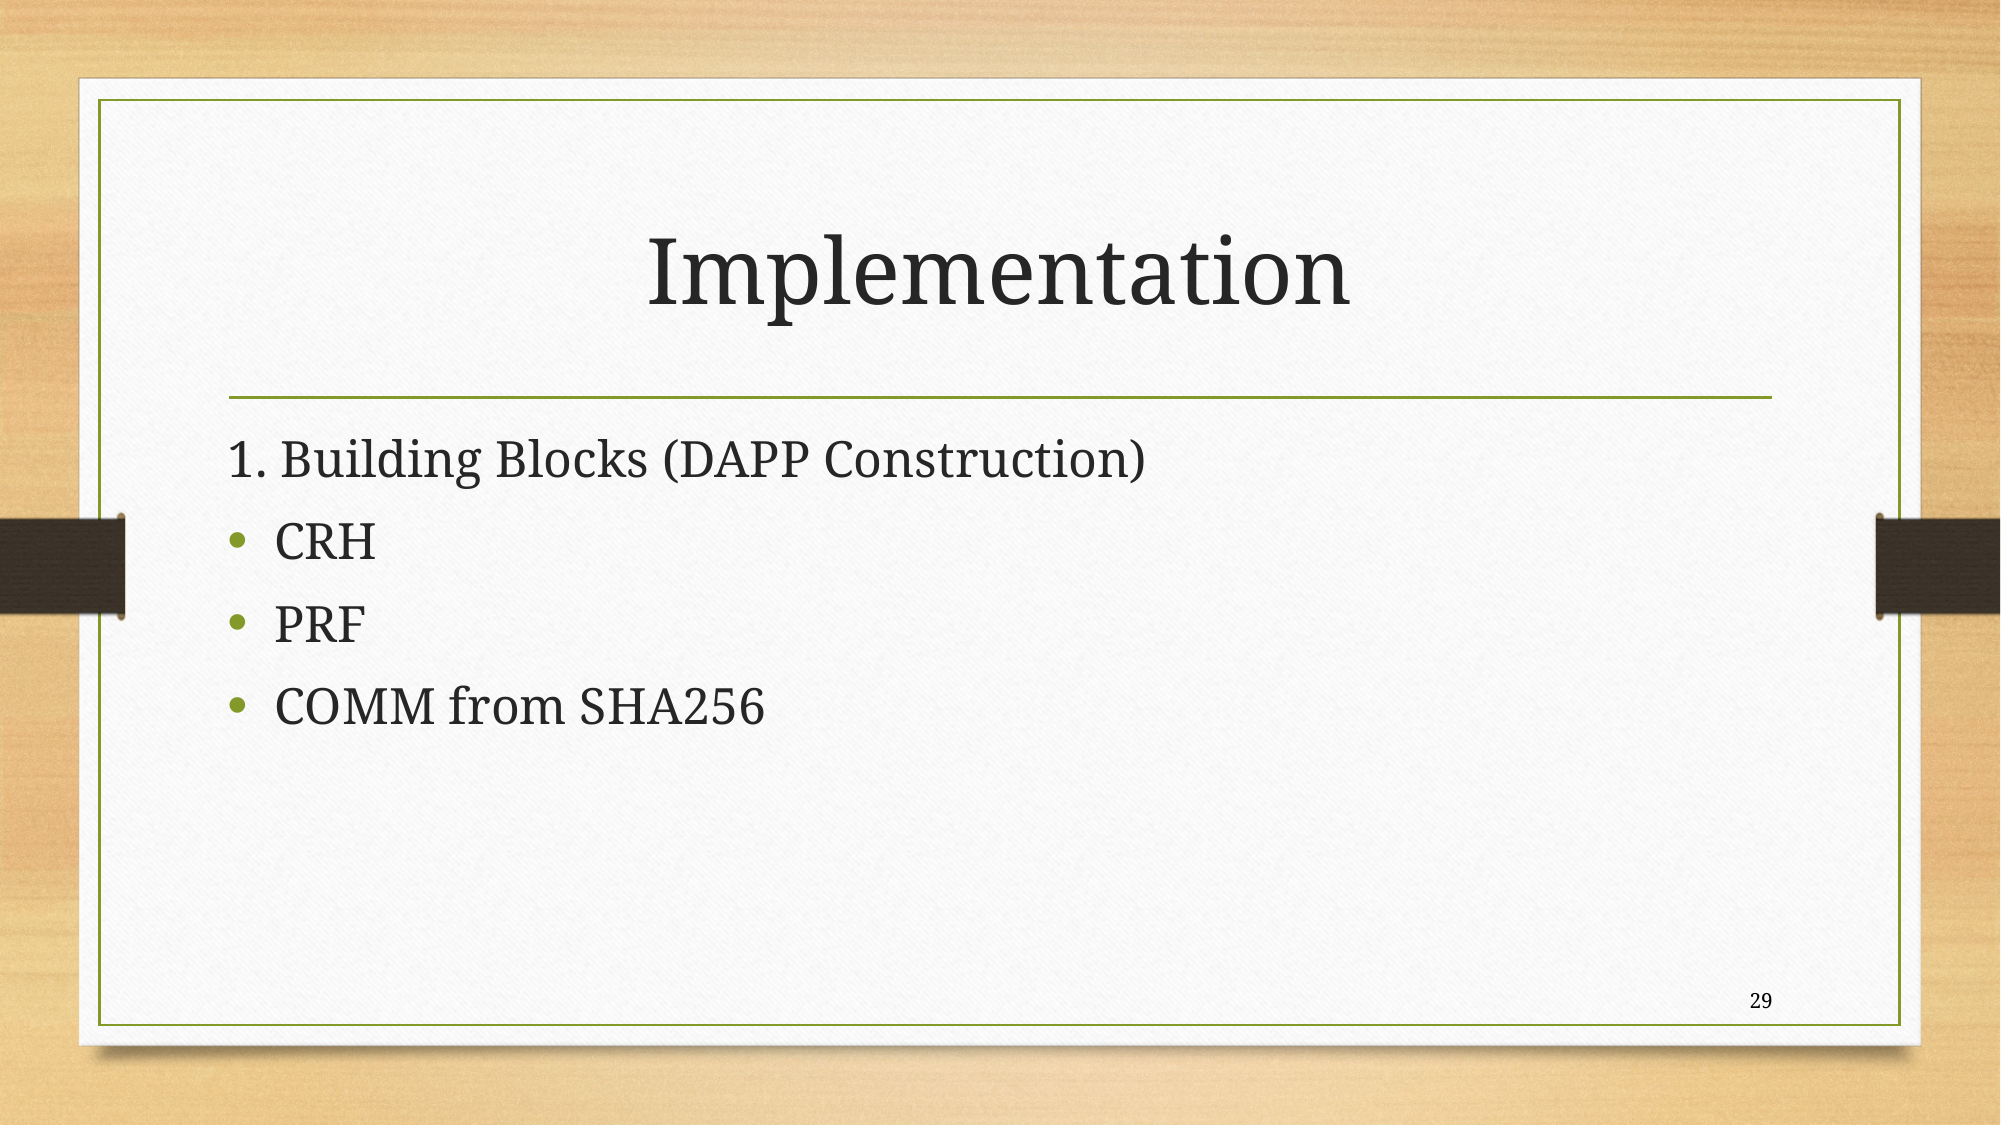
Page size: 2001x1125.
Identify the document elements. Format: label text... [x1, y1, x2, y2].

title Implementation [212, 161, 1788, 375]
slide_number 29 [1698, 979, 1788, 1025]
list 1. Building Blocks (DAPP Construction) CRH PRF COMM from SHA256 [212, 419, 1788, 964]
picture [0, 0, 2001, 1125]
